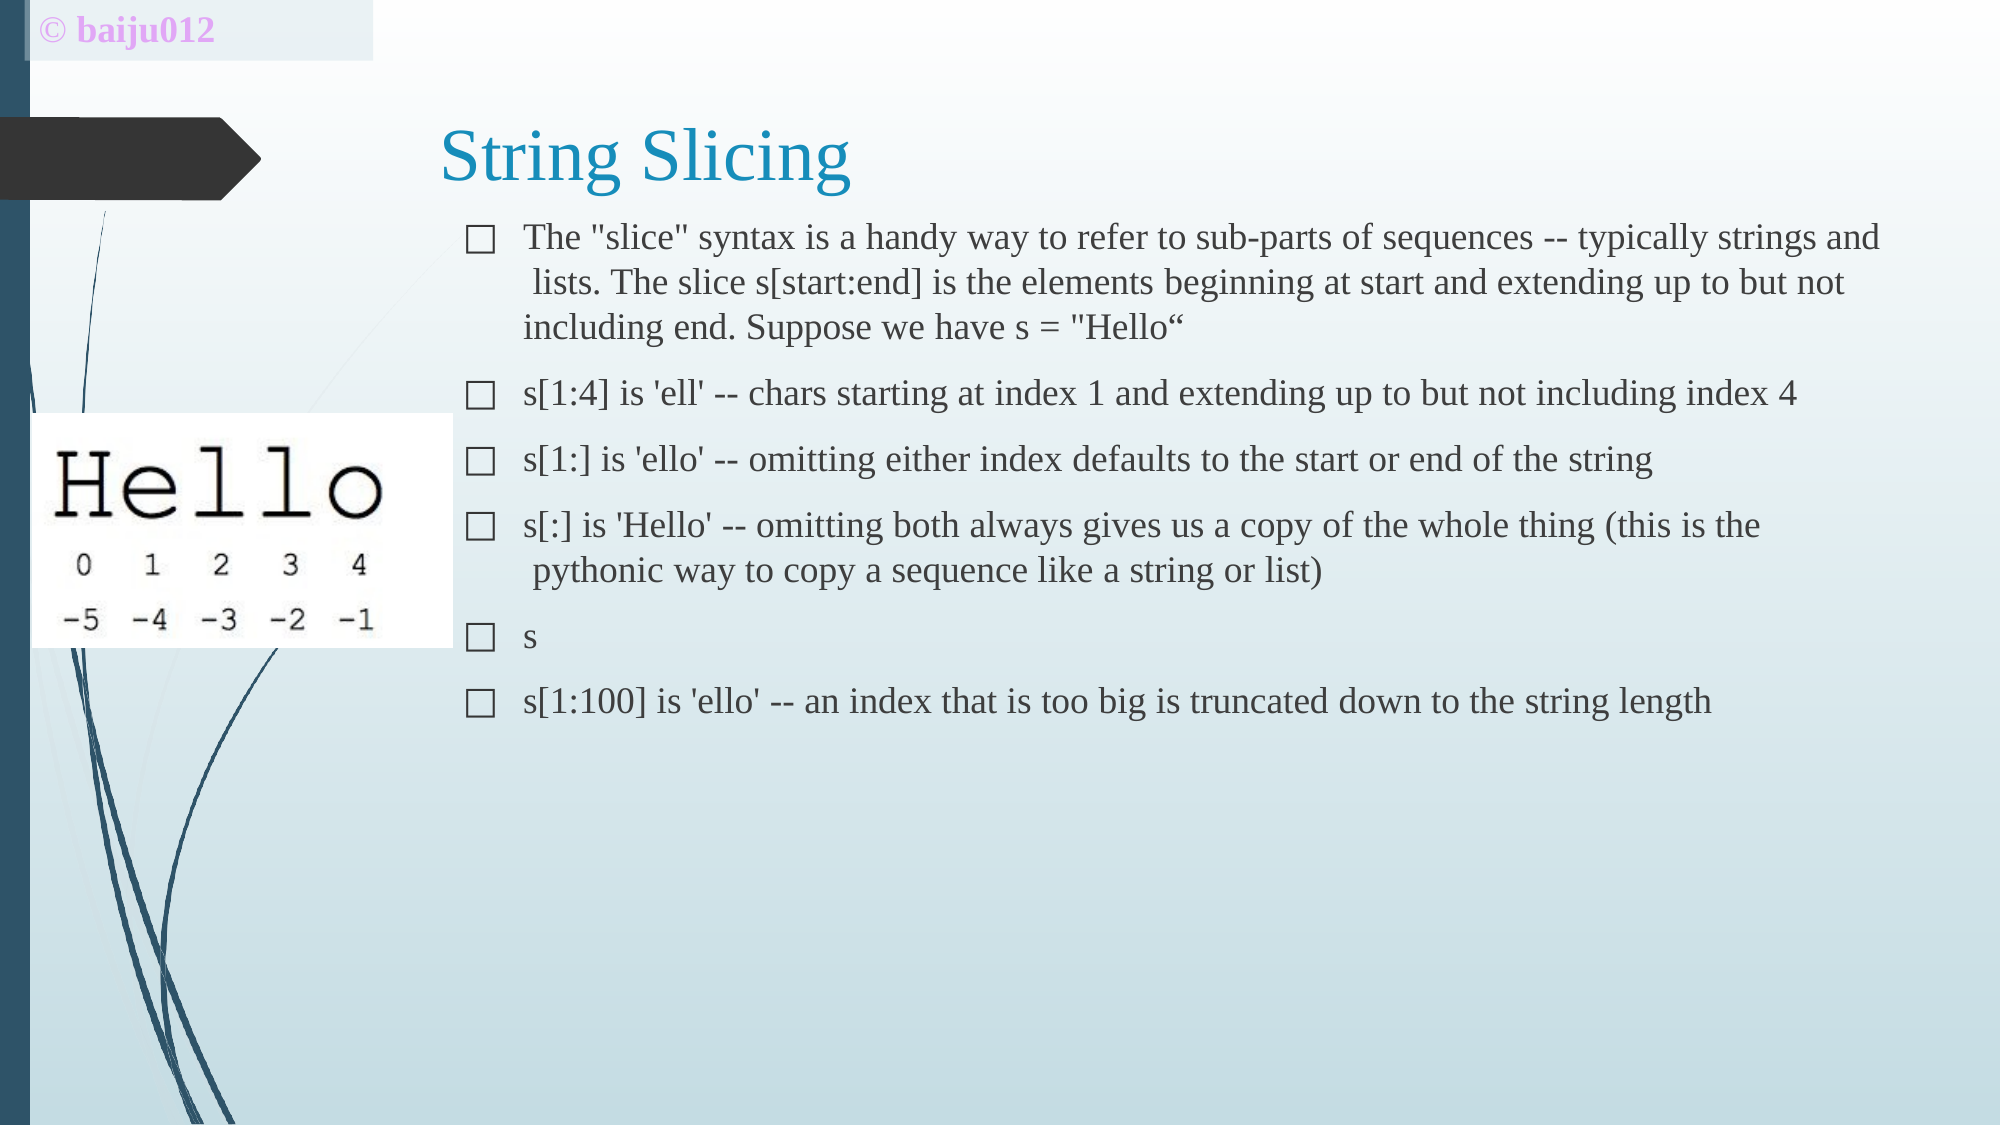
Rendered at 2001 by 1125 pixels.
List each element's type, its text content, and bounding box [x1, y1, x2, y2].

text_box String Slicing [437, 103, 856, 196]
picture [30, 0, 2000, 1125]
title © baiju012 [36, 2, 309, 193]
picture [30, 61, 36, 117]
text_box The "slice" syntax is a handy way to refer to sub-parts of sequences -- typically strings and lists. The slice s[start:end] is the elements beginning at start and extending up to but not including end. Suppose we have s = "Hello“ s[1:4] is 'ell' -- chars starting at index 1 and extending up to but not including index 4 s[1:] is 'ello' -- omitting either index defaults to the start or end of the string s[:] is 'Hello' -- omitting both always gives us a copy of the whole thing (this is the pythonic way to copy a sequence like a string or list) s s[1:100] is 'ello' -- an index that is too big is truncated down to the string length [460, 210, 1885, 722]
